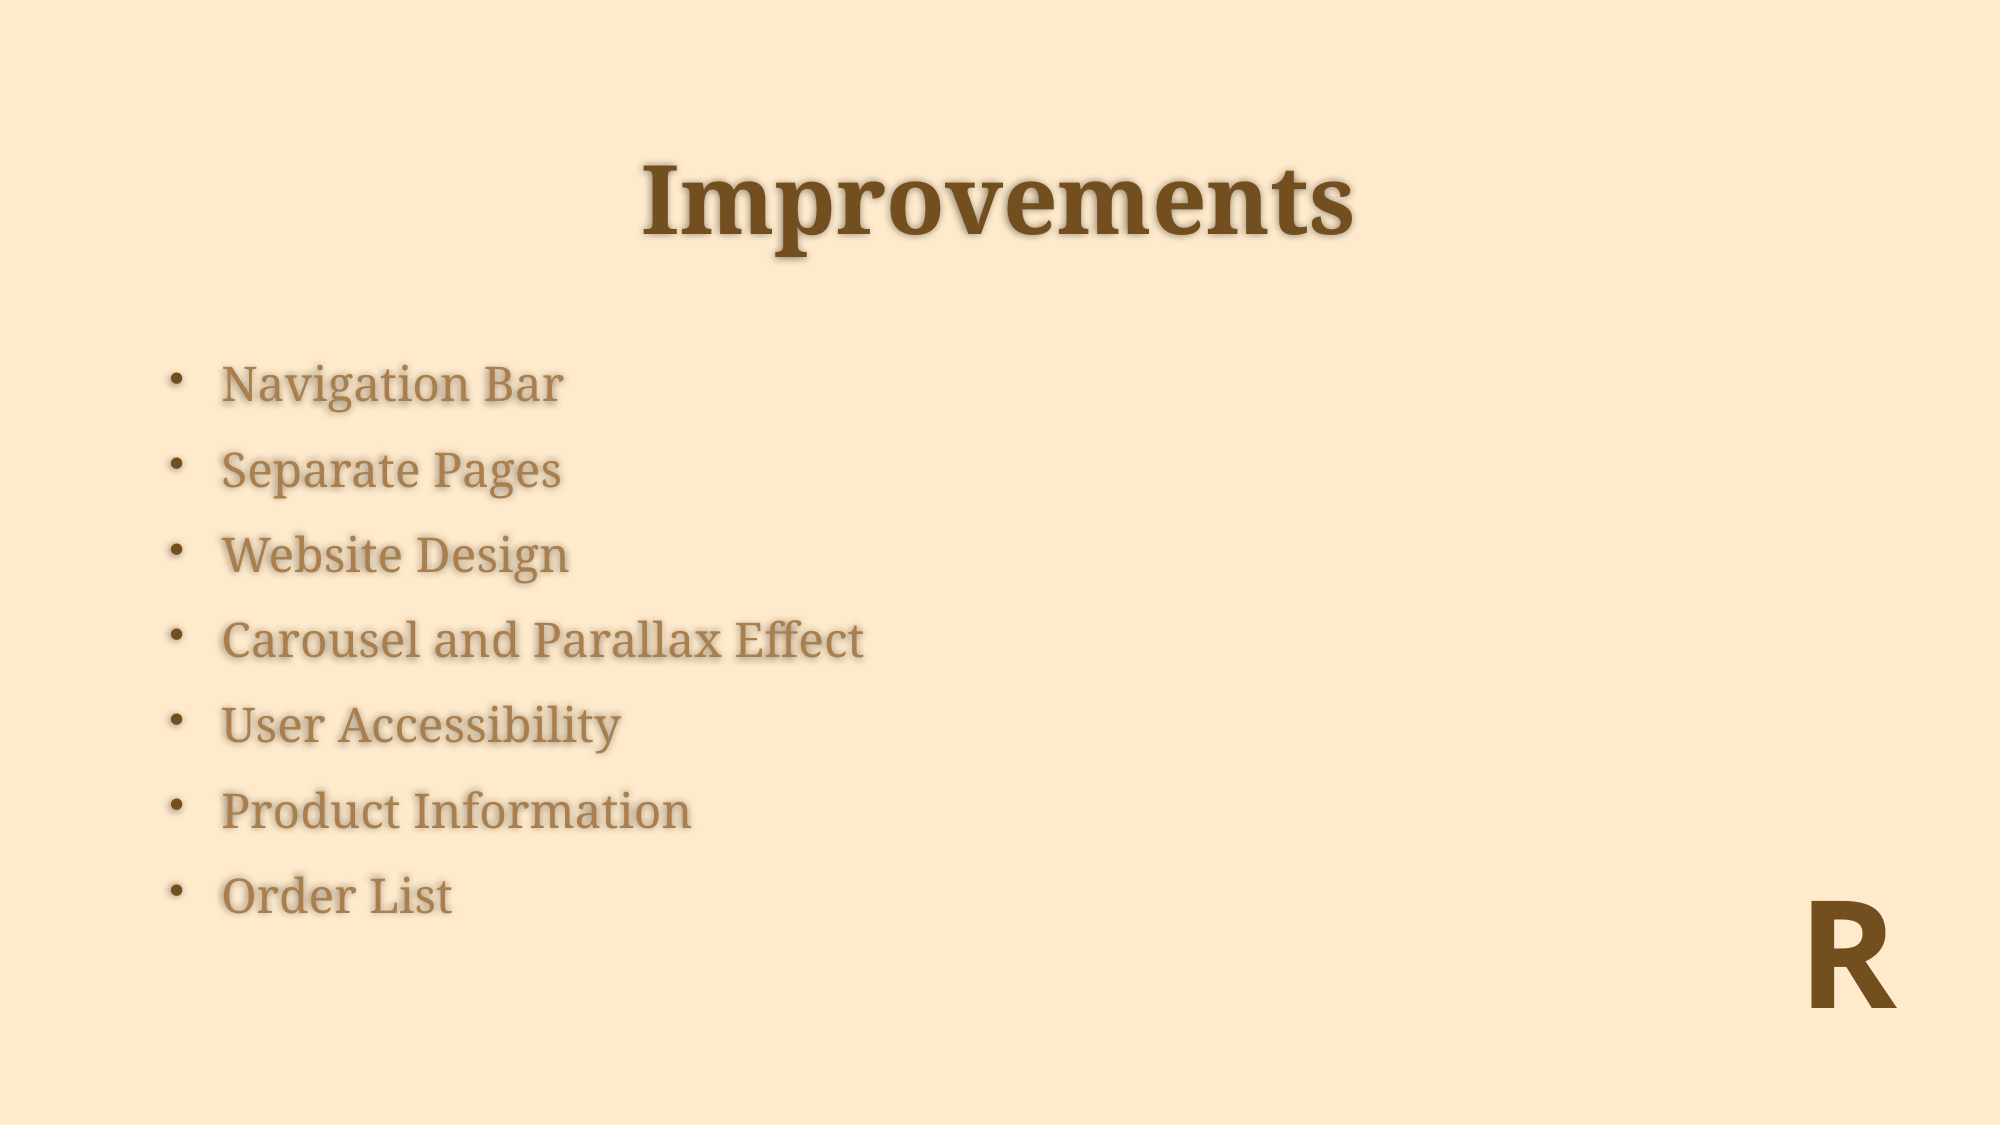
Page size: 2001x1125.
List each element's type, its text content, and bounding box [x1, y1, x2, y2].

title Improvements [149, 99, 1849, 307]
text_box R [1783, 851, 1913, 1047]
list Navigation Bar Separate Pages Website Design Carousel and Parallax Effect User Accessibility Product Information Order List [149, 340, 1849, 950]
